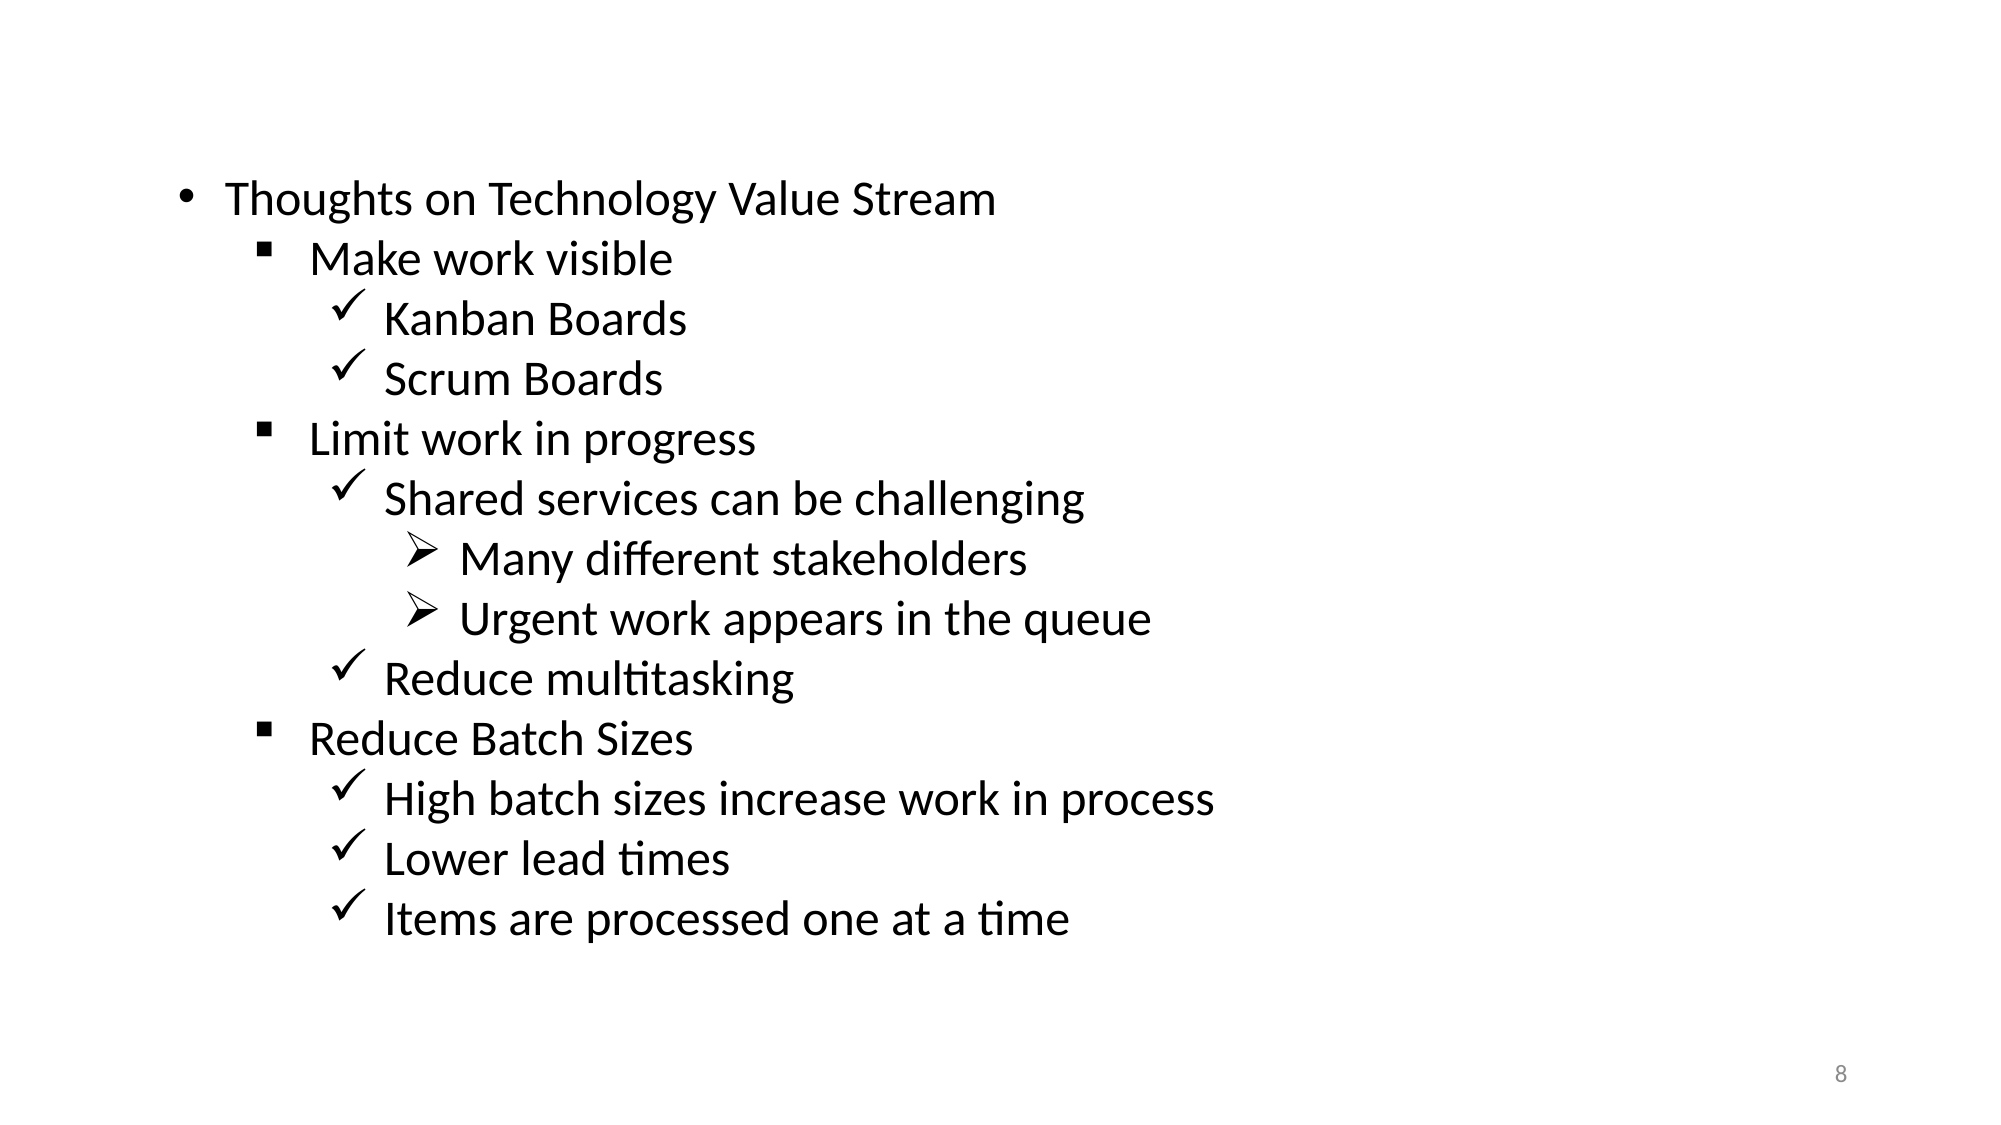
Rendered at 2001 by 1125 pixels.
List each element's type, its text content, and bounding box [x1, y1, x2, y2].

text_box Thoughts on Technology Value Stream Make work visible Kanban Boards Scrum Boards Limit work in progress Shared services can be challenging Many different stakeholders Urgent work appears in the queue Reduce multitasking Reduce Batch Sizes High batch sizes increase work in process Lower lead times Items are processed one at a time [163, 158, 1870, 1125]
slide_number 8 [1412, 1042, 1863, 1103]
